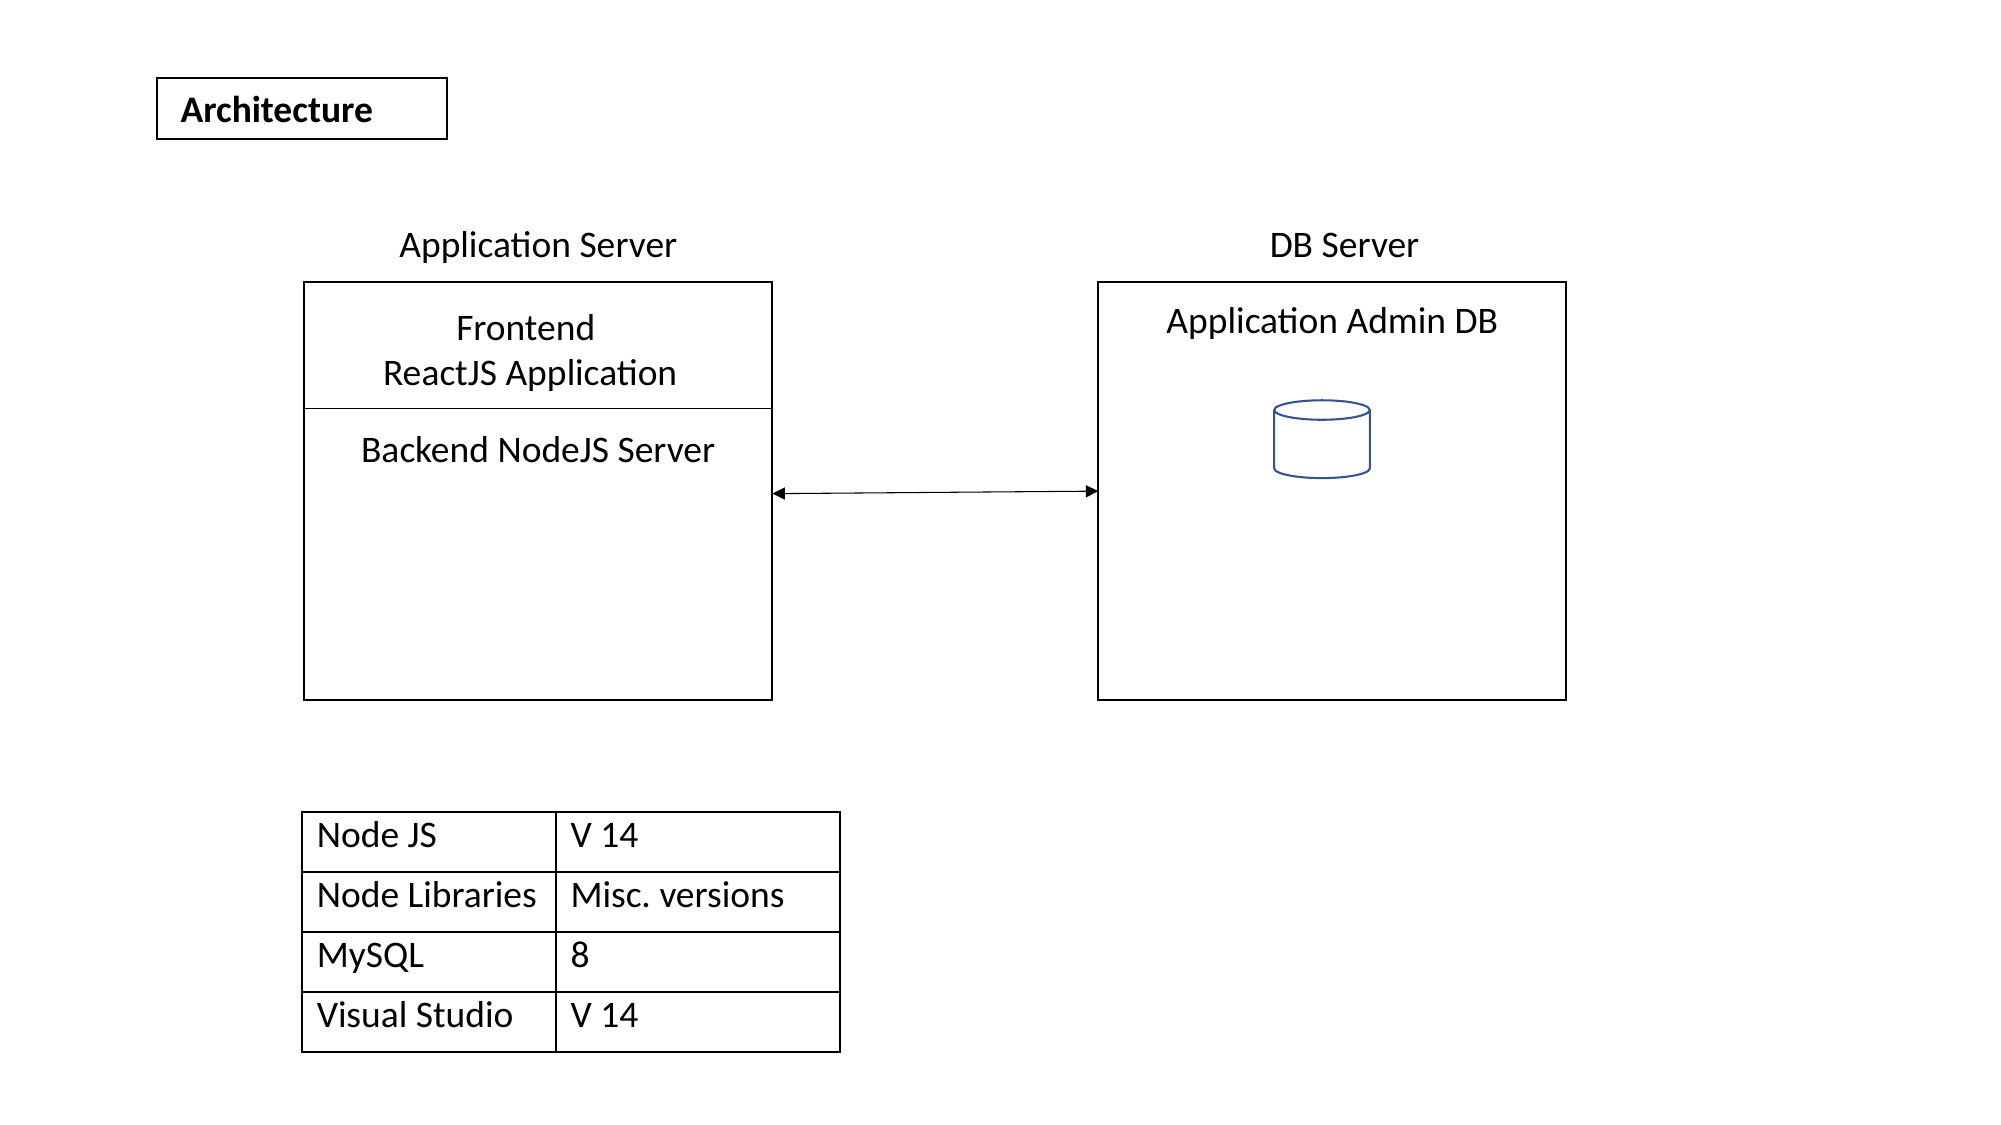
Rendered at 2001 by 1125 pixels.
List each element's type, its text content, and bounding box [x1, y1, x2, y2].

table_cell V 14 [557, 993, 839, 1051]
text_box Application Server [384, 213, 693, 273]
table_cell MySQL [303, 933, 555, 991]
text_box Application Admin DB [1124, 288, 1540, 348]
text_box DB Server [1254, 213, 1435, 273]
text_box Architecture [165, 78, 456, 138]
table_cell Node Libraries [303, 873, 555, 931]
table_header V 14 [557, 813, 839, 871]
text_box [1272, 399, 1371, 480]
table_cell Misc. versions [557, 873, 839, 931]
table_cell Visual Studio [303, 993, 555, 1051]
table_cell 8 [557, 933, 839, 991]
text_box Backend NodeJS Server [330, 417, 746, 478]
text_box [1098, 282, 1567, 700]
text_box [156, 77, 448, 140]
text_box [304, 409, 773, 700]
text_box Frontend ReactJS Application [368, 295, 693, 401]
text_box [304, 282, 773, 408]
table_header Node JS [303, 813, 555, 871]
